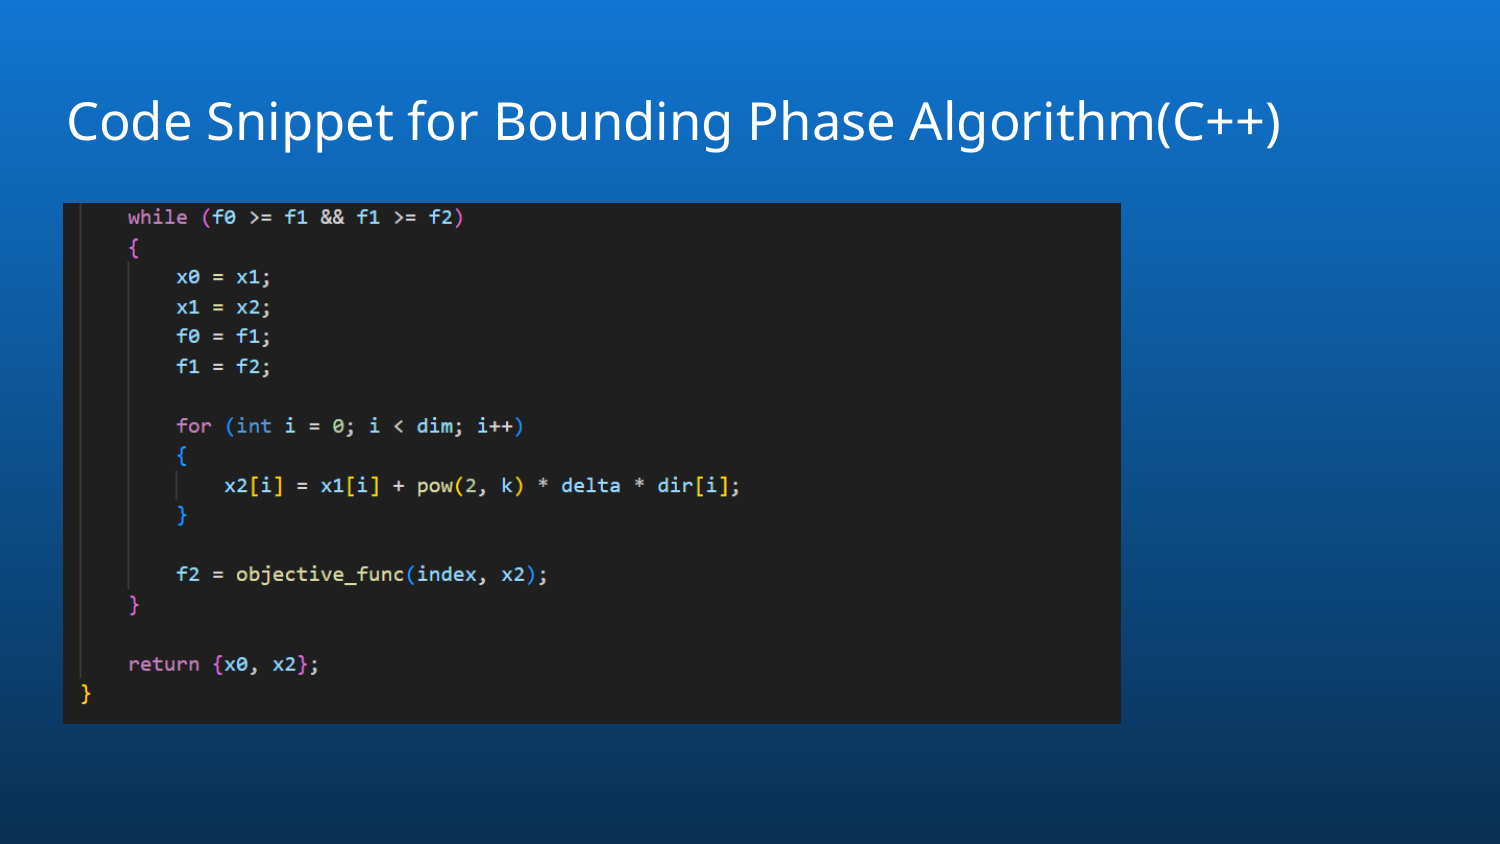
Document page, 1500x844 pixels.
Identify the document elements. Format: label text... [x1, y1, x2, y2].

title Code Snippet for Bounding Phase Algorithm(C++) [51, 72, 1449, 167]
picture [62, 203, 1121, 724]
